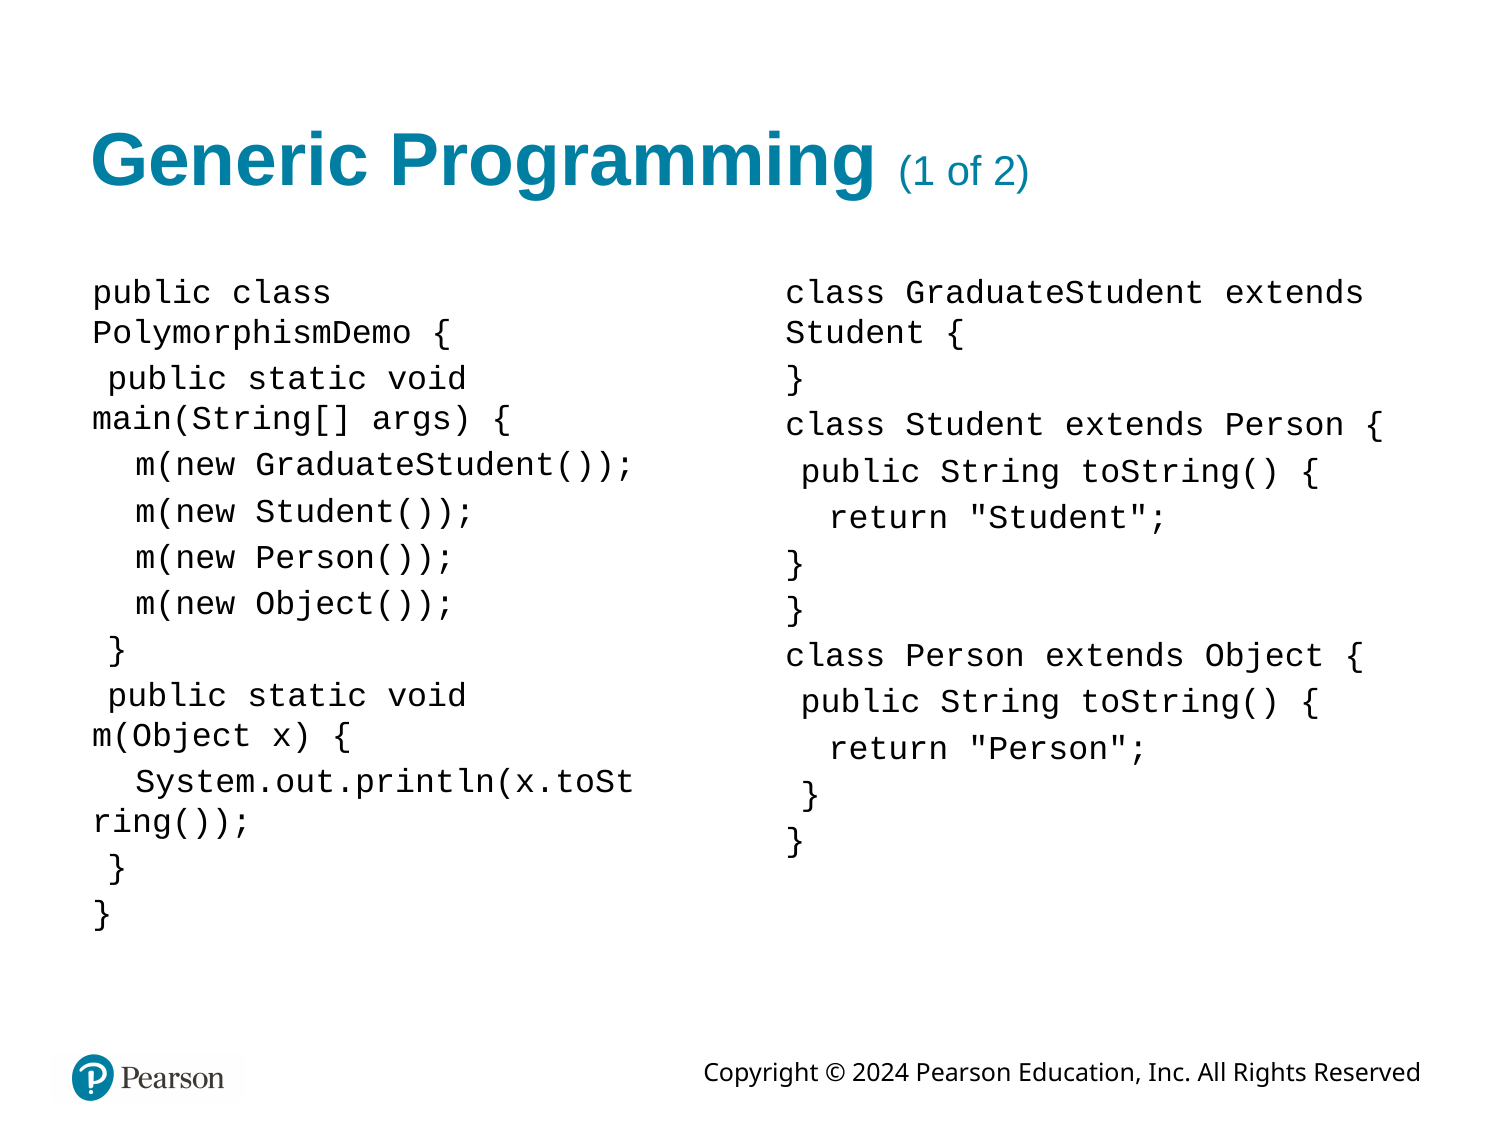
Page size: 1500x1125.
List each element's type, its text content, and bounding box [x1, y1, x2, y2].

title Generic Programming (1 of 2) [75, 35, 1425, 216]
picture [51, 1053, 245, 1102]
list public class PolymorphismDemo { public static void main(String[] args) { m(new GraduateStudent()); m(new Student()); m(new Person()); m(new Object()); } public static void m(Object x) { System.out.println(x.toString()); } } [77, 255, 662, 958]
list class GraduateStudent extends Student { } class Student extends Person { public String toString() { return "Student"; } } class Person extends Object { public String toString() { return "Person"; } } [770, 255, 1426, 923]
